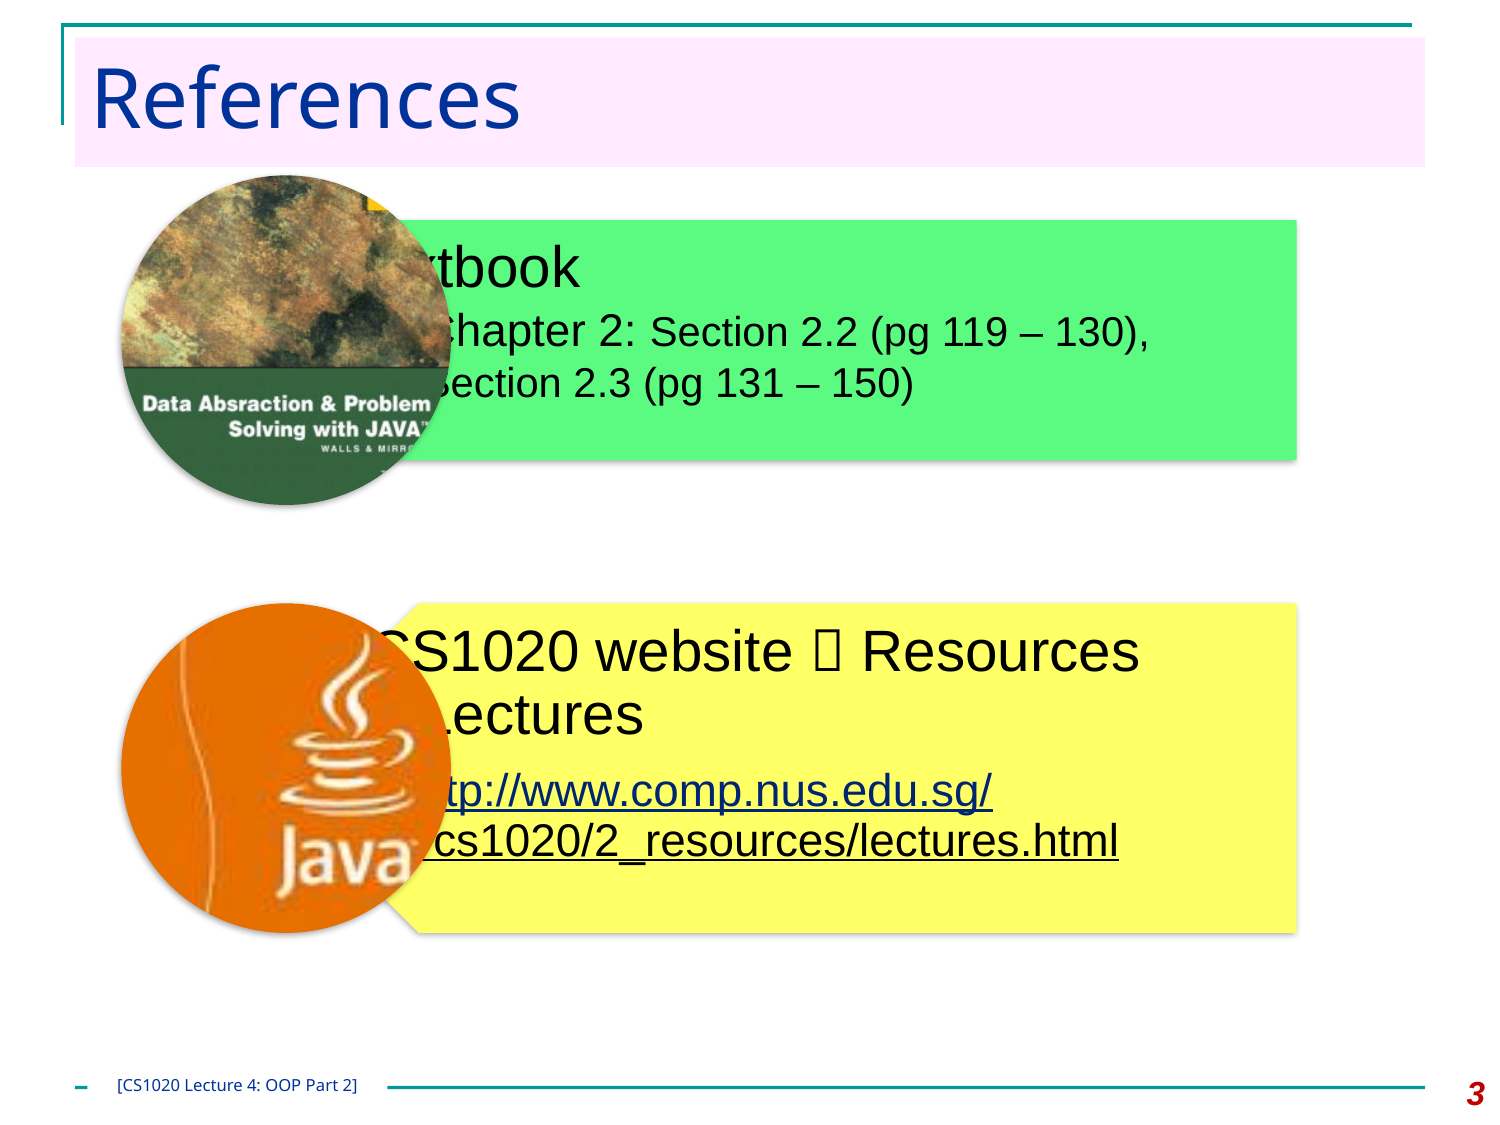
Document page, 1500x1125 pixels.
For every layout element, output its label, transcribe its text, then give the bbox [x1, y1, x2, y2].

title References [74, 37, 1426, 168]
slide_number 3 [1400, 1065, 1500, 1125]
text_box [CS1020 Lecture 4: OOP Part 2] [87, 1074, 388, 1100]
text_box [87, 174, 1388, 934]
